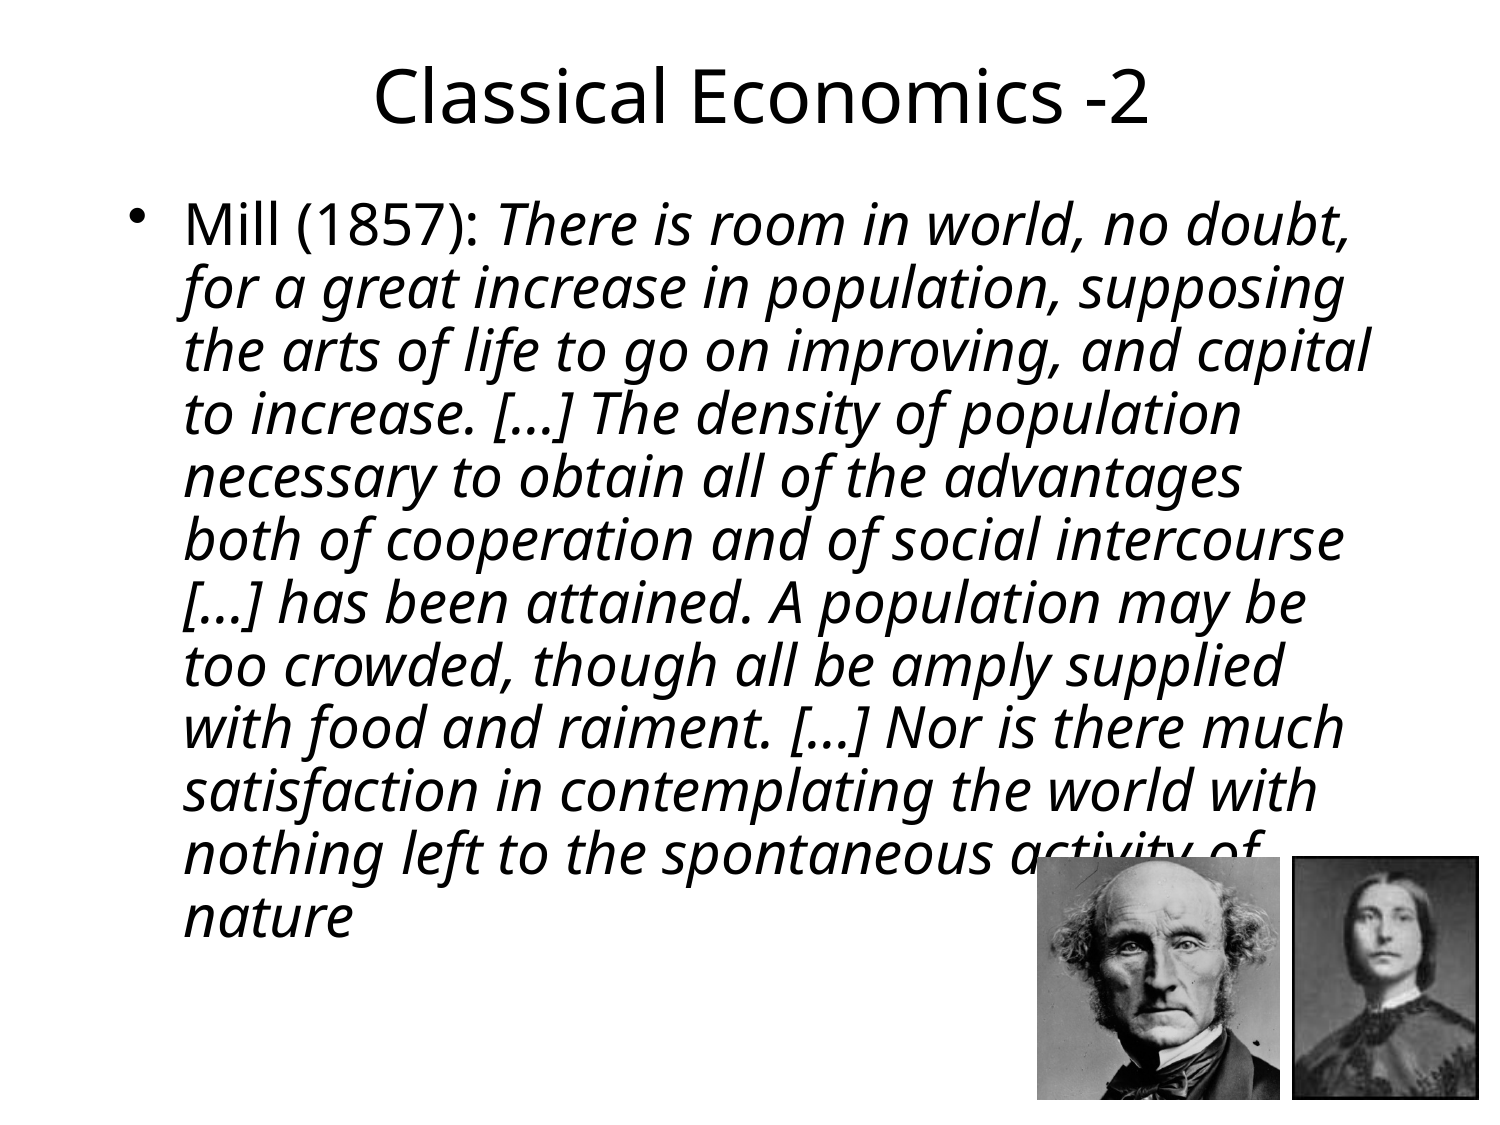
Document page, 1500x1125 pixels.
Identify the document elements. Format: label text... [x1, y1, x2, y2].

title Classical Economics -2 [125, 0, 1400, 188]
list Mill (1857): There is room in world, no doubt, for a great increase in population, supposing the arts of life to go on improving, and capital to increase. [...] The density of population necessary to obtain all of the advantages both of cooperation and of social intercourse [...] has been attained. A population may be too crowded, though all be amply supplied with food and raiment. [...] Nor is there much satisfaction in contemplating the world with nothing left to the spontaneous activity of nature [112, 187, 1388, 863]
picture [1037, 857, 1280, 1101]
picture [1291, 856, 1479, 1101]
